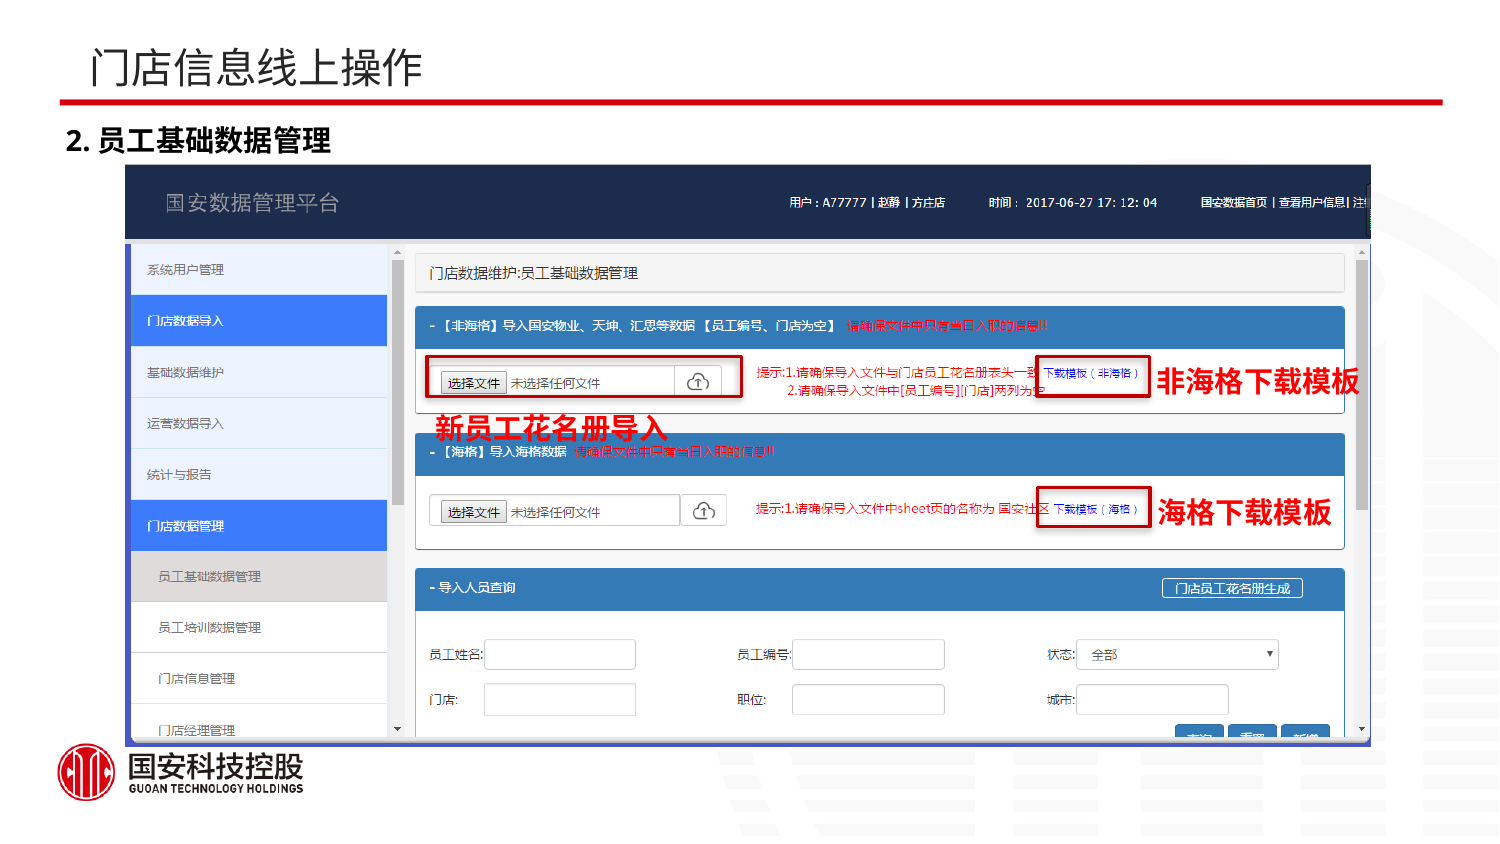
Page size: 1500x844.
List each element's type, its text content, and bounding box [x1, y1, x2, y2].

text_box 非海格下载模板 [1375, 356, 1384, 451]
text_box 海格下载模板 [1375, 487, 1385, 582]
title 门店信息线上操作 [75, 32, 1425, 101]
text_box 2.员工基础数据管理 [50, 114, 665, 165]
picture [0, 0, 1500, 844]
